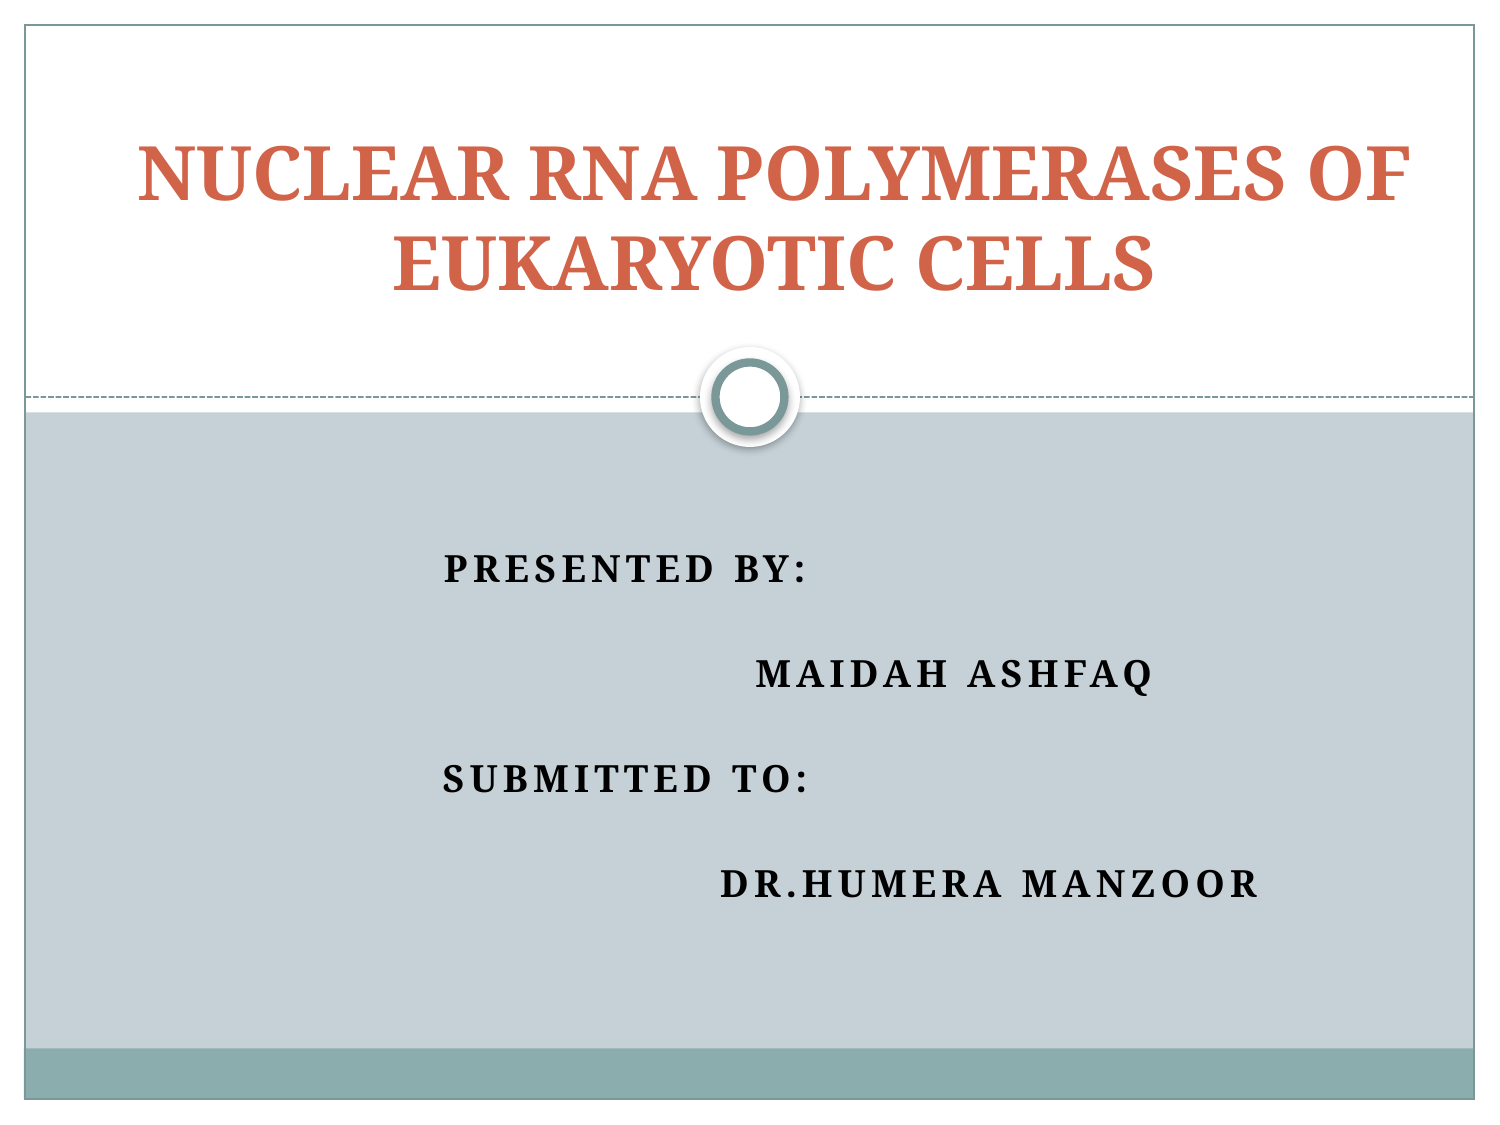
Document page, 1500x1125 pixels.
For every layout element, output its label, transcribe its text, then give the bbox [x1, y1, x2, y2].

title NUCLEAR RNA POLYMERASES OF EUKARYOTIC CELLS [50, 99, 1500, 313]
subtitle PRESENTED BY: MAIDAH ASHFAQ SUBMITTED TO: DR.HUMERA MANZOOR [0, 537, 1325, 825]
